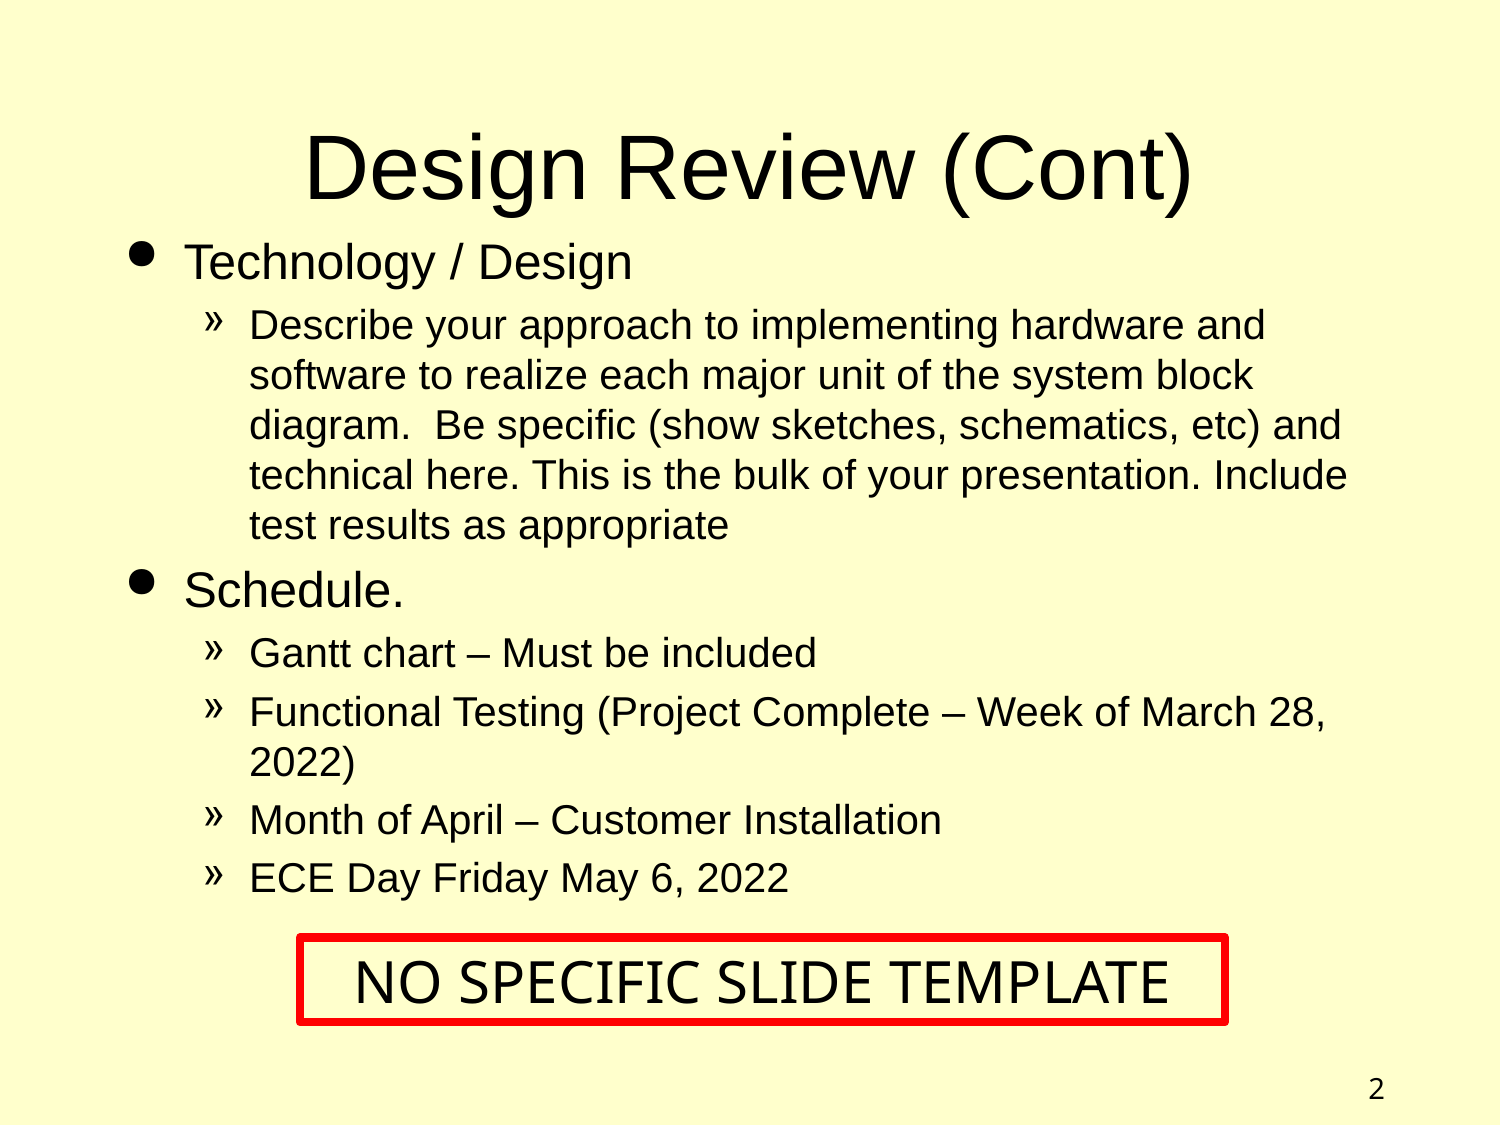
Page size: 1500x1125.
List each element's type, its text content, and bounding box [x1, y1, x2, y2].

slide_number 2 [1025, 1062, 1400, 1125]
list Technology / Design Describe your approach to implementing hardware and software to realize each major unit of the system block diagram. Be specific (show sketches, schematics, etc) and technical here. This is the bulk of your presentation. Include test results as appropriate Schedule. Gantt chart – Must be included Functional Testing (Project Complete – Week of March 28, 2022) Month of April – Customer Installation ECE Day Friday May 6, 2022 [112, 222, 1388, 940]
title Design Review (Cont) [112, 37, 1388, 222]
text_box NO SPECIFIC SLIDE TEMPLATE [300, 937, 1225, 1023]
